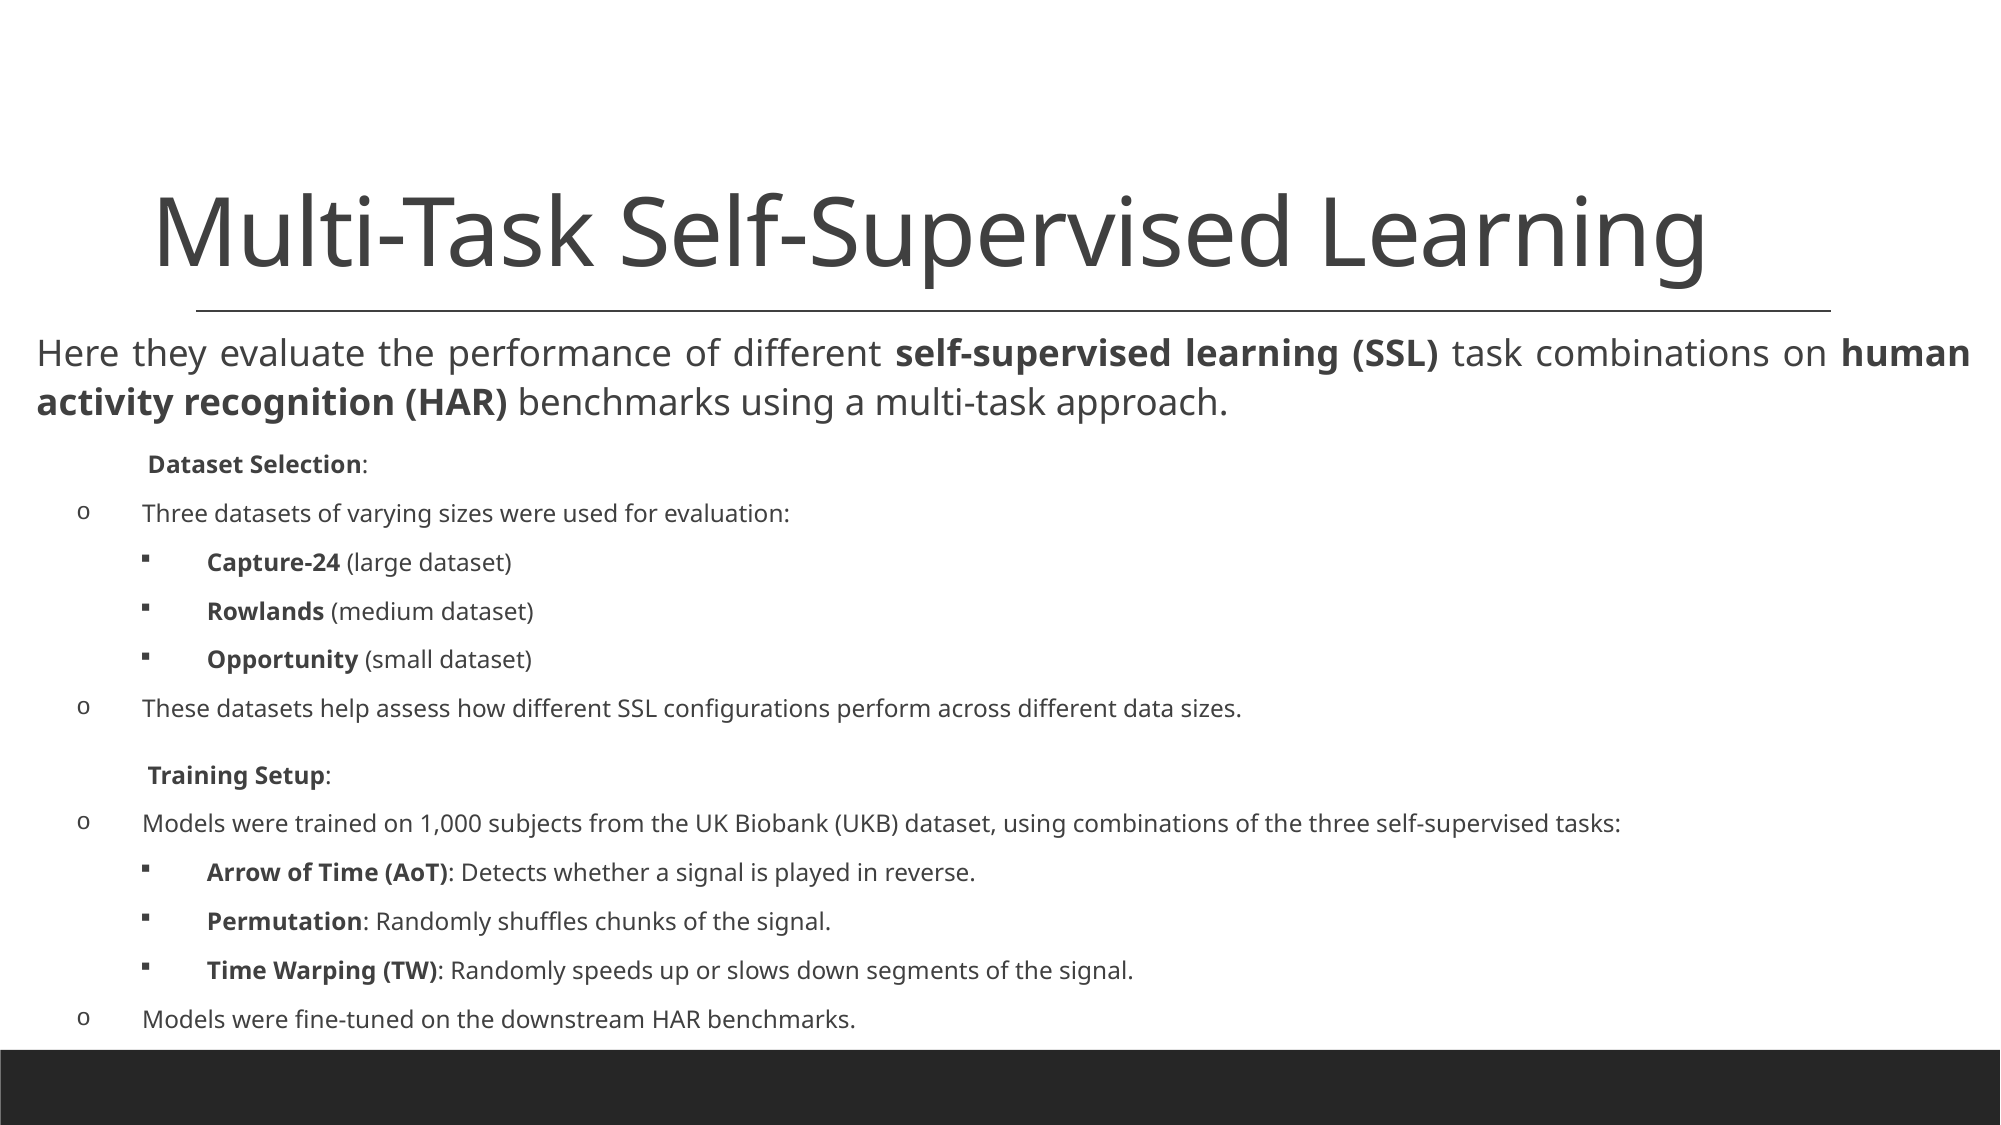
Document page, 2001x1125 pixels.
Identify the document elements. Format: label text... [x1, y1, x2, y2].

title Multi-Task Self-Supervised Learning [136, 56, 1960, 295]
list Here they evaluate the performance of different self-supervised learning (SSL) task combinations on human activity recognition (HAR) benchmarks using a multi-task approach. Dataset Selection: Three datasets of varying sizes were used for evaluation: Capture-24 (large dataset) Rowlands (medium dataset) Opportunity (small dataset) These datasets help assess how different SSL configurations perform across different data sizes. Training Setup: Models were trained on 1,000 subjects from the UK Biobank (UKB) dataset, using combinations of the three self-supervised tasks: Arrow of Time (AoT): Detects whether a signal is played in reverse. Permutation: Randomly shuffles chunks of the signal. Time Warping (TW): Randomly speeds up or slows down segments of the signal. Models were fine-tuned on the downstream HAR benchmarks. [21, 318, 1972, 1042]
